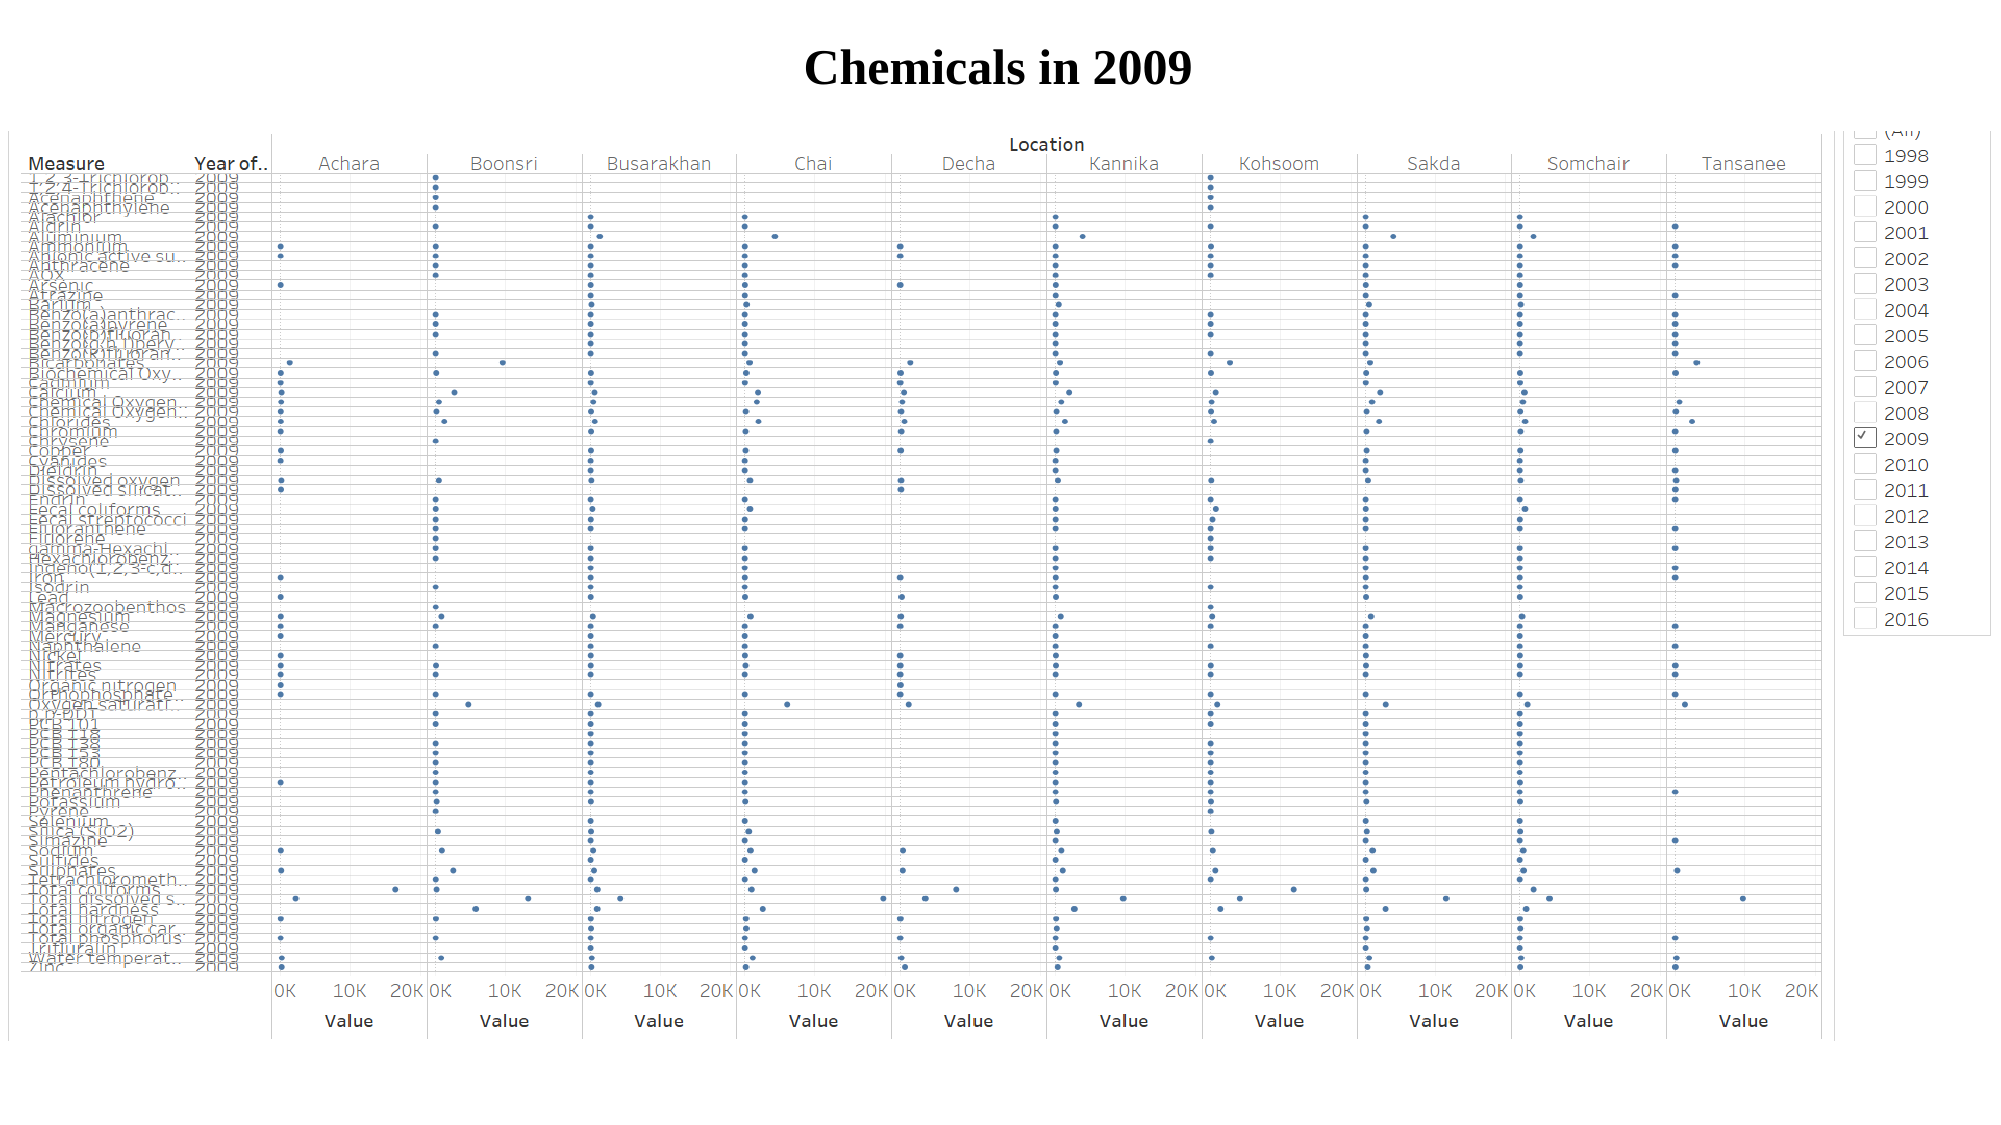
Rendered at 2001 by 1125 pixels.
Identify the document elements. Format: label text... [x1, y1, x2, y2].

picture [0, 131, 2000, 1041]
text_box Chemicals in 2009 [788, 26, 1212, 102]
